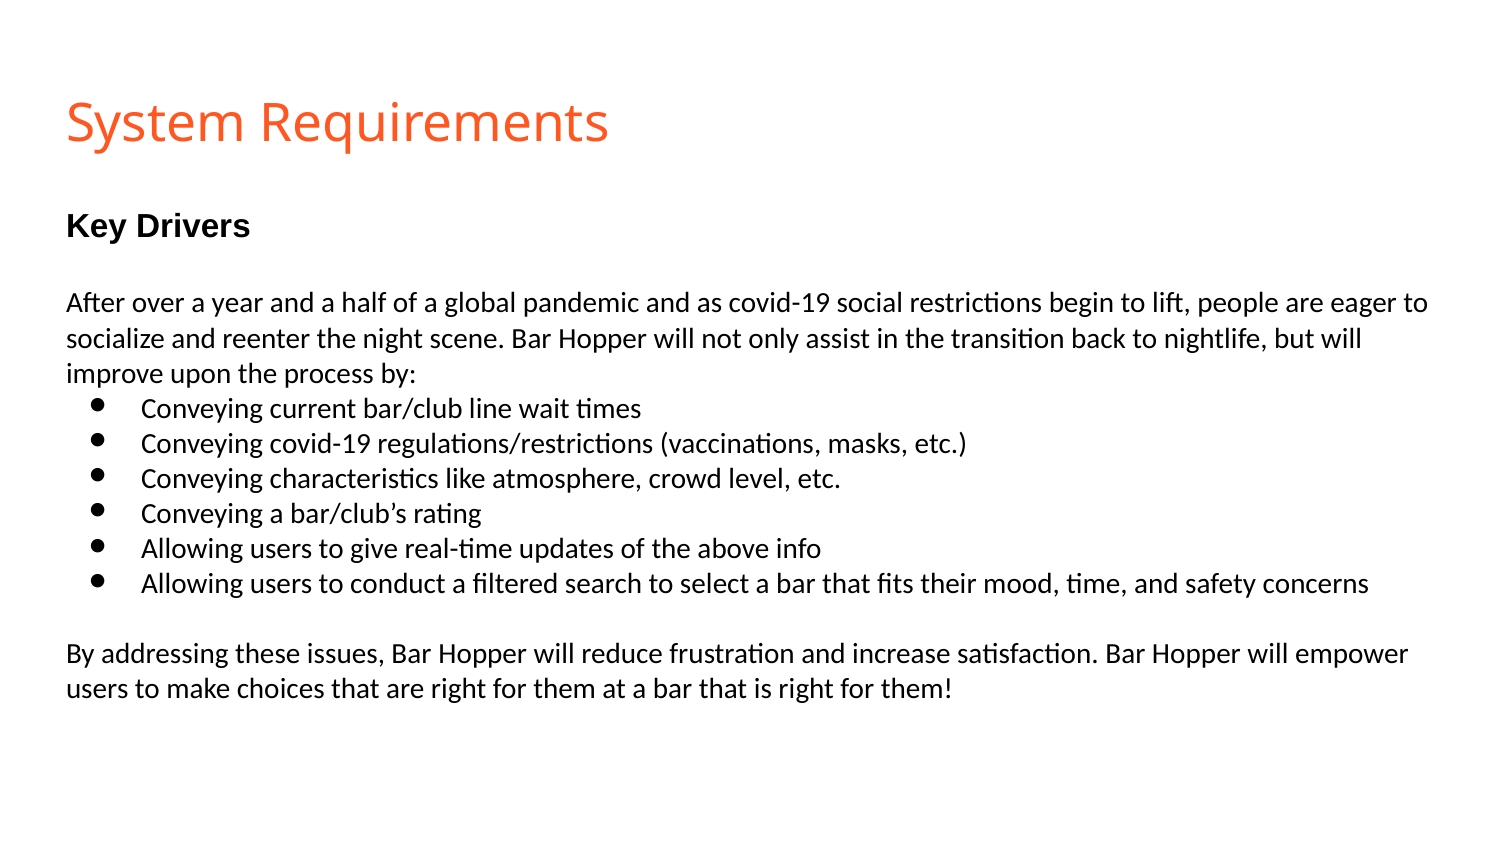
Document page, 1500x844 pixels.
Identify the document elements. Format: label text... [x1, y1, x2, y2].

title System Requirements [51, 72, 1449, 167]
list Key Drivers After over a year and a half of a global pandemic and as covid-19 social restrictions begin to lift, people are eager to socialize and reenter the night scene. Bar Hopper will not only assist in the transition back to nightlife, but will improve upon the process by: Conveying current bar/club line wait times Conveying covid-19 regulations/restrictions (vaccinations, masks, etc.) Conveying characteristics like atmosphere, crowd level, etc. Conveying a bar/club’s rating Allowing users to give real-time updates of the above info Allowing users to conduct a filtered search to select a bar that fits their mood, time, and safety concerns By addressing these issues, Bar Hopper will reduce frustration and increase satisfaction. Bar Hopper will empower users to make choices that are right for them at a bar that is right for them! [51, 189, 1449, 750]
